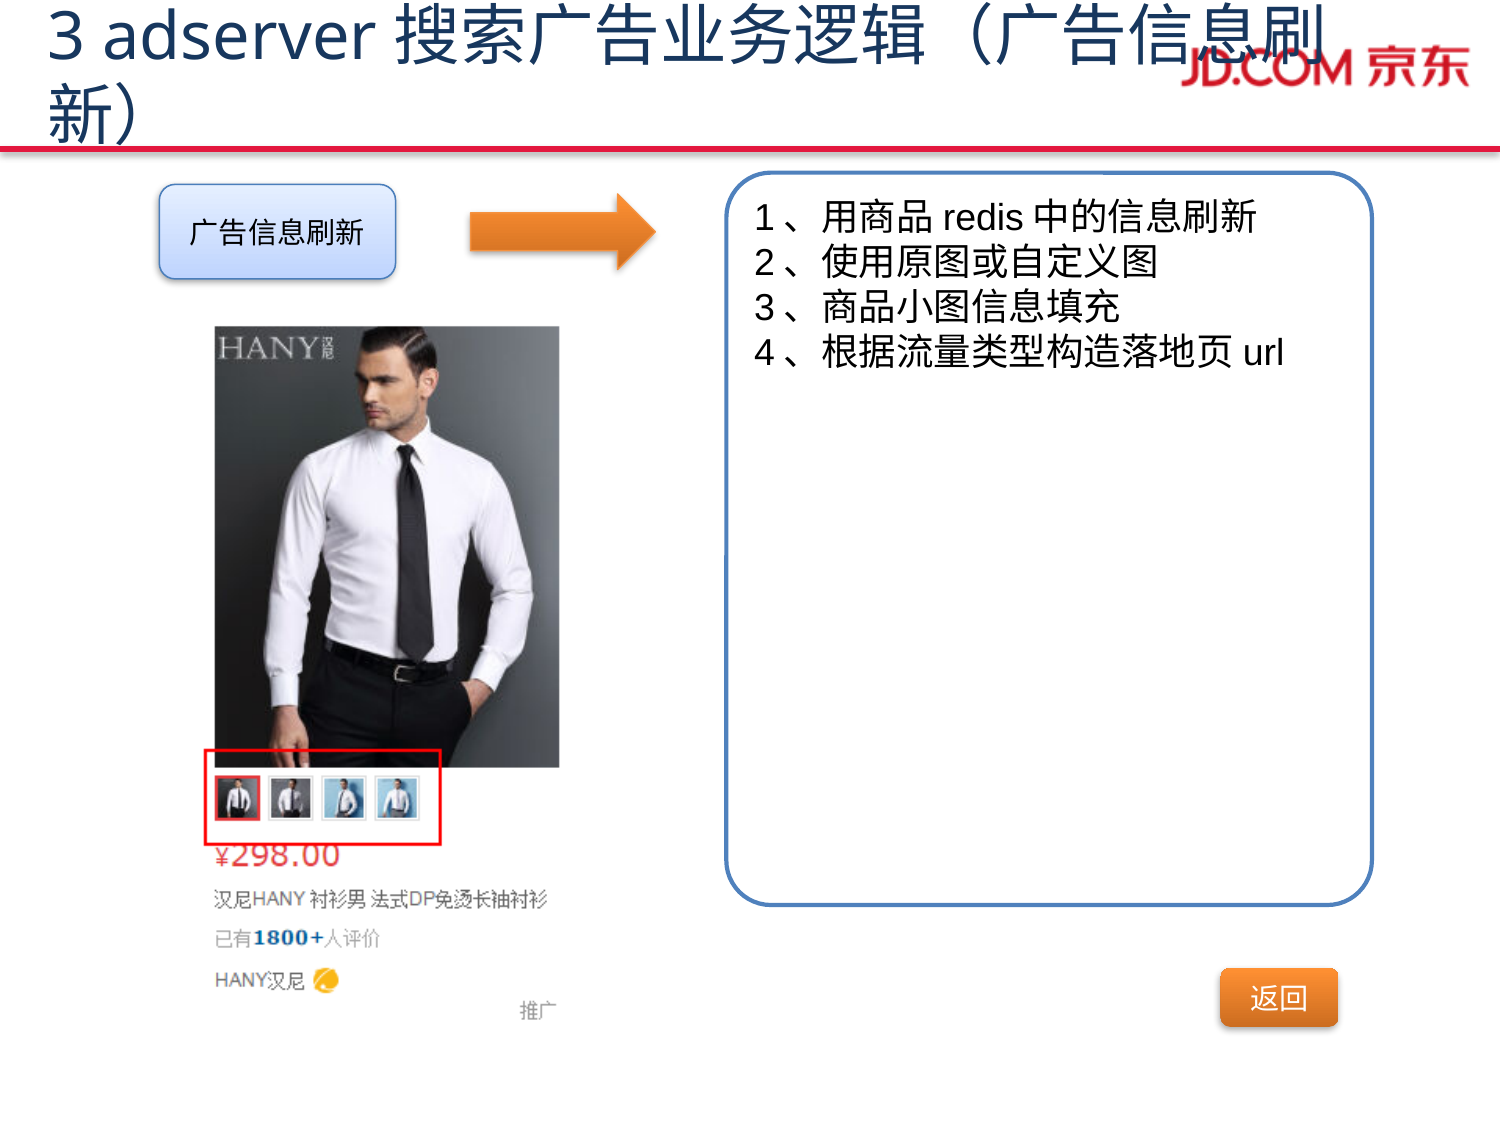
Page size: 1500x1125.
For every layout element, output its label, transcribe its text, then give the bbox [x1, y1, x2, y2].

picture [201, 314, 572, 1034]
text_box [469, 193, 656, 271]
text_box 1、用商品redis中的信息刷新 2、使用原图或自定义图 3、商品小图信息填充 4、根据流量类型构造落地页url [724, 170, 1375, 908]
text_box 返回 [1220, 967, 1339, 1027]
title 3 adserver搜索广告业务逻辑（广告信息刷新） [32, 10, 1472, 135]
text_box 广告信息刷新 [158, 183, 397, 280]
